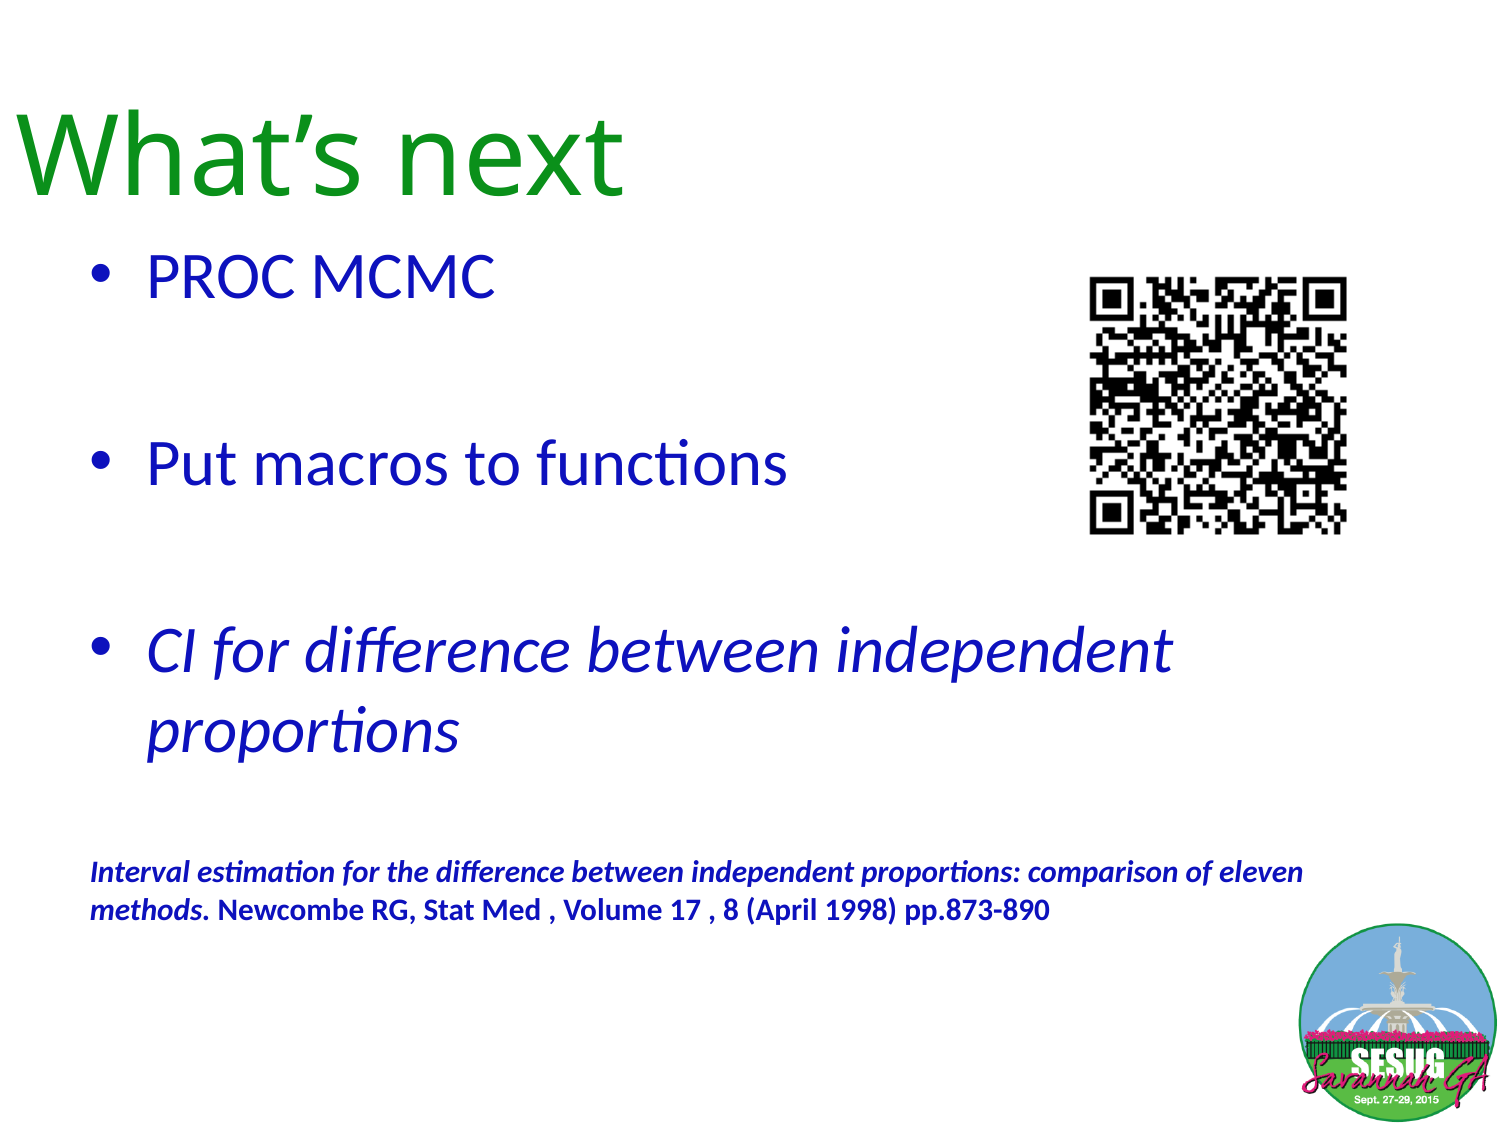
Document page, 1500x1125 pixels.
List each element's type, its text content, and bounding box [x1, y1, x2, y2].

title What’s next [0, 75, 1413, 225]
picture [1062, 249, 1376, 563]
list PROC MCMC Put macros to functions CI for difference between independent proportions Interval estimation for the difference between independent proportions: comparison of eleven methods. Newcombe RG, Stat Med , Volume 17 , 8 (April 1998) pp.873-890 [75, 224, 1425, 1005]
picture [1296, 920, 1500, 1125]
